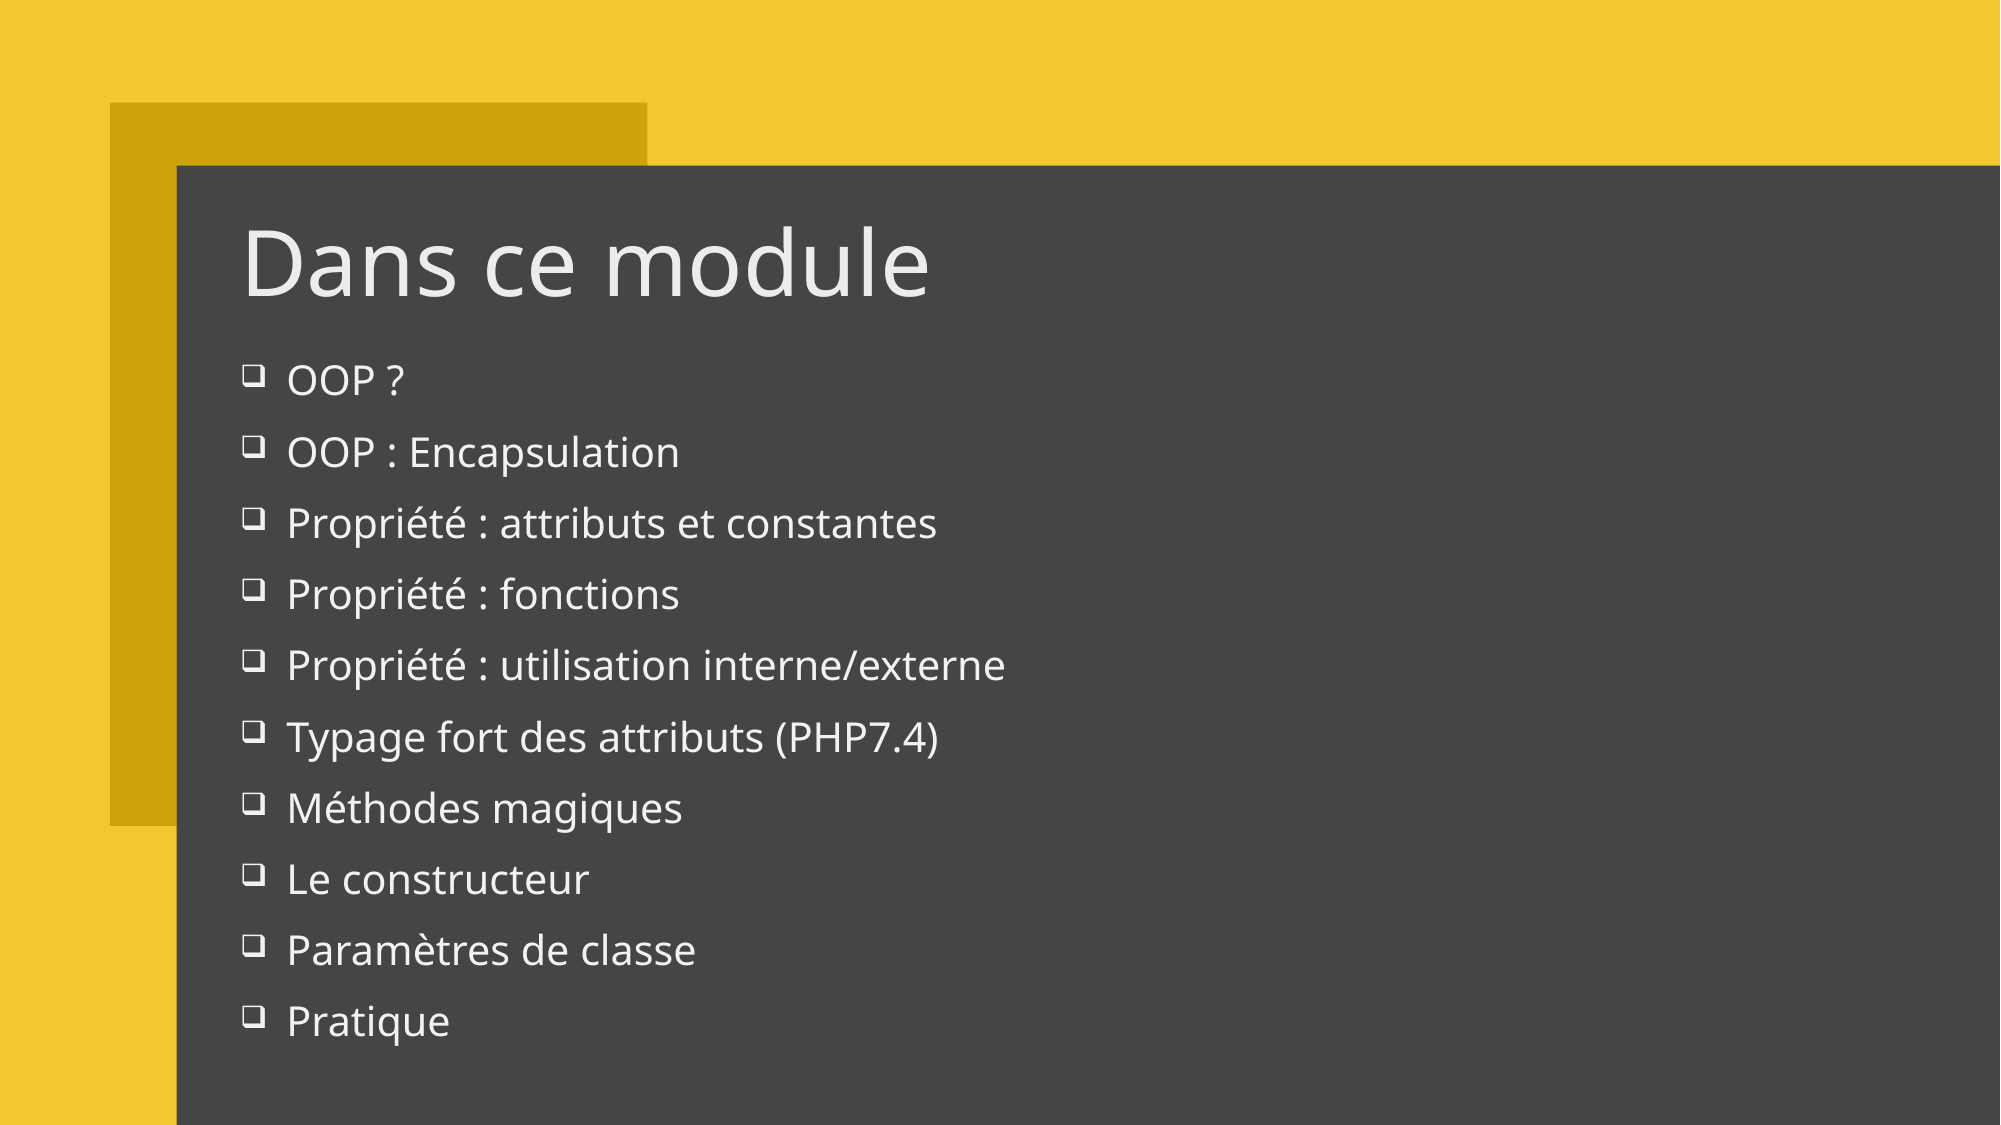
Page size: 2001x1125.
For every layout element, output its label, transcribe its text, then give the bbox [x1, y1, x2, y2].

text_box [0, 0, 2000, 1125]
text_box [174, 163, 2000, 1125]
list OOP ? OOP : Encapsulation Propriété : attributs et constantes Propriété : fonctions Propriété : utilisation interne/externe Typage fort des attributs (PHP7.4) Méthodes magiques Le constructeur Paramètres de classe Pratique [225, 351, 1800, 1063]
text_box [110, 102, 648, 826]
title Dans ce module [225, 210, 1800, 329]
